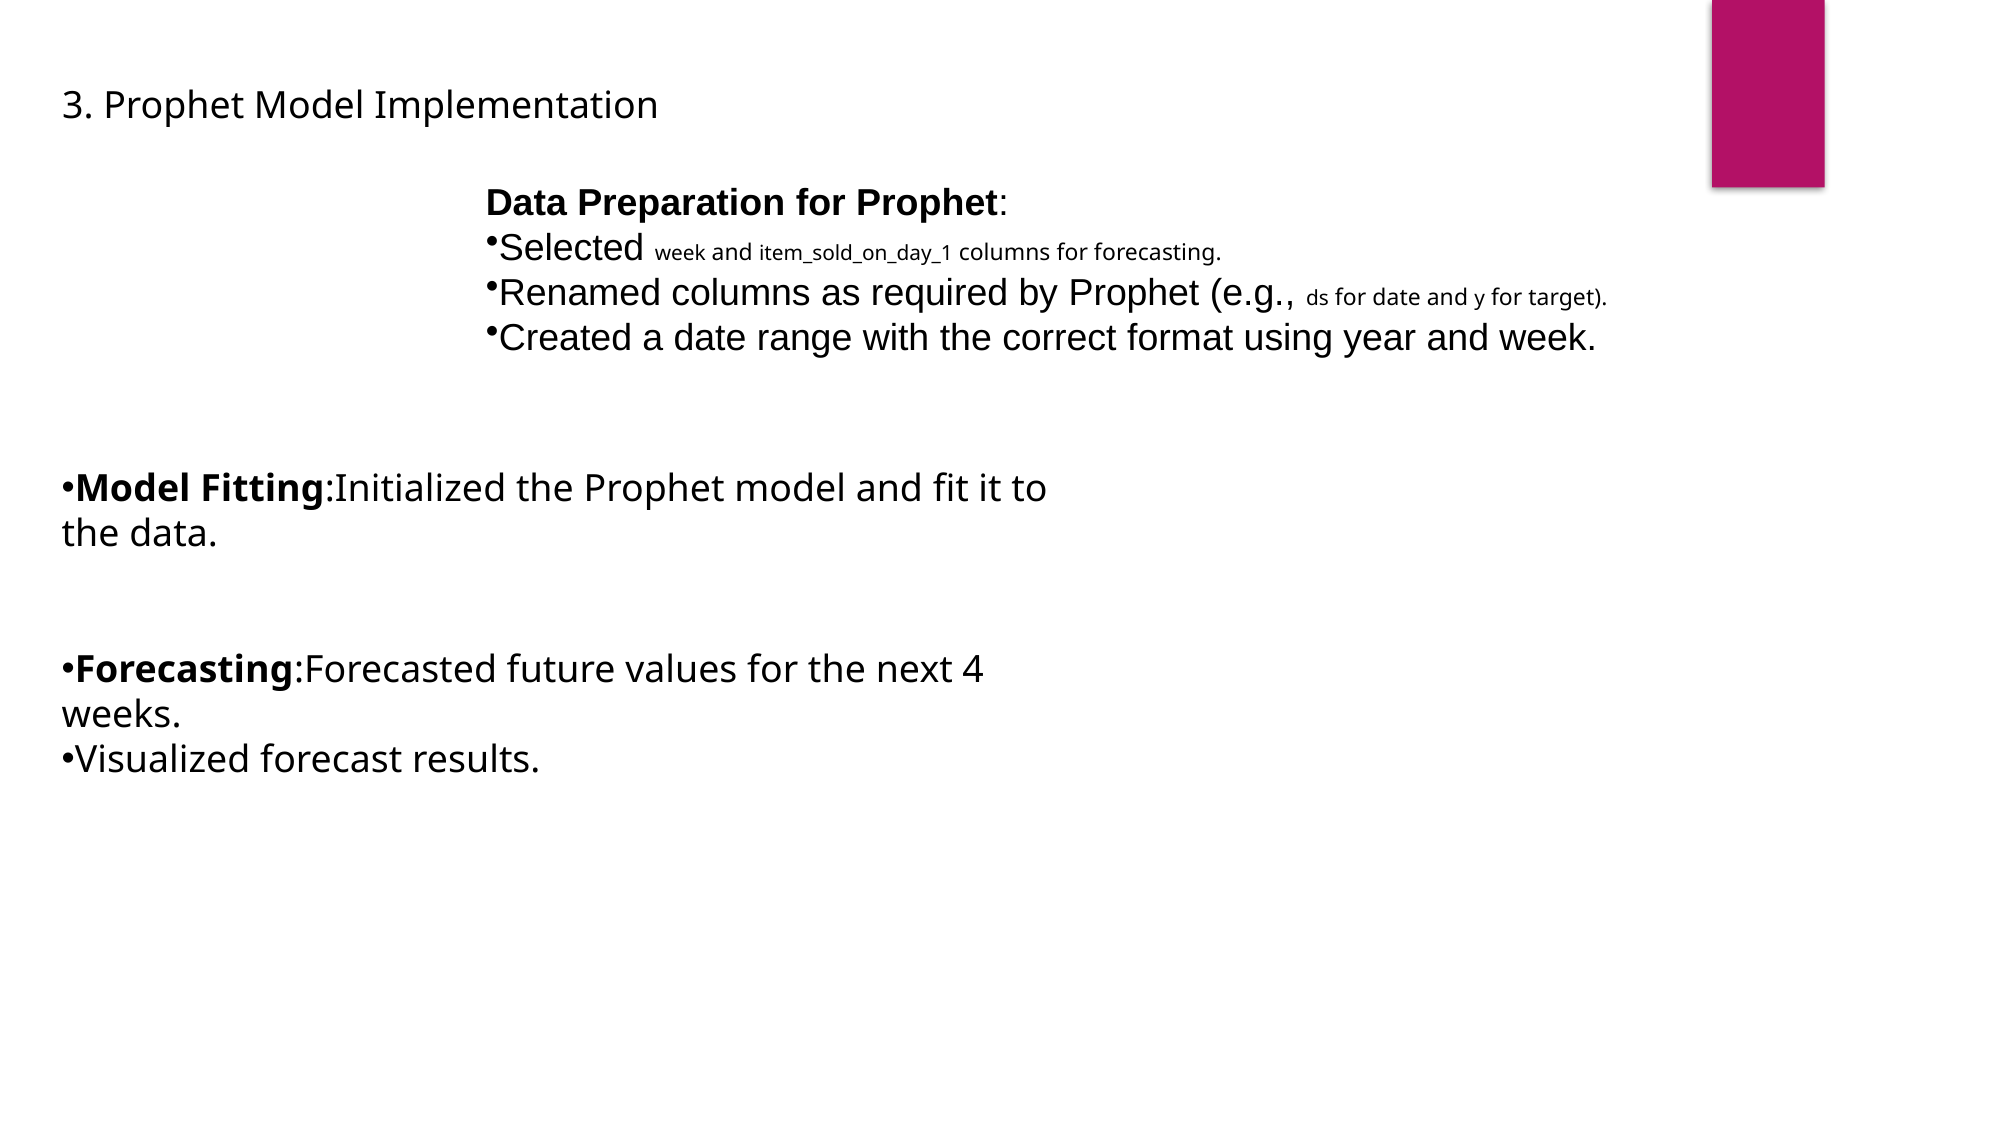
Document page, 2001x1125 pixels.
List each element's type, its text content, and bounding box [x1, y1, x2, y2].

text_box 3. Prophet Model Implementation [47, 74, 1047, 134]
text_box Data Preparation for Prophet: Selected week and item_sold_on_day_1 columns for forecasting. Renamed columns as required by Prophet (e.g., ds for date and y for target). Created a date range with the correct format using year and week. [470, 170, 1623, 411]
text_box Forecasting:Forecasted future values for the next 4 weeks. Visualized forecast results. [46, 637, 1070, 788]
text_box Model Fitting:Initialized the Prophet model and fit it to the data. [46, 456, 1070, 562]
